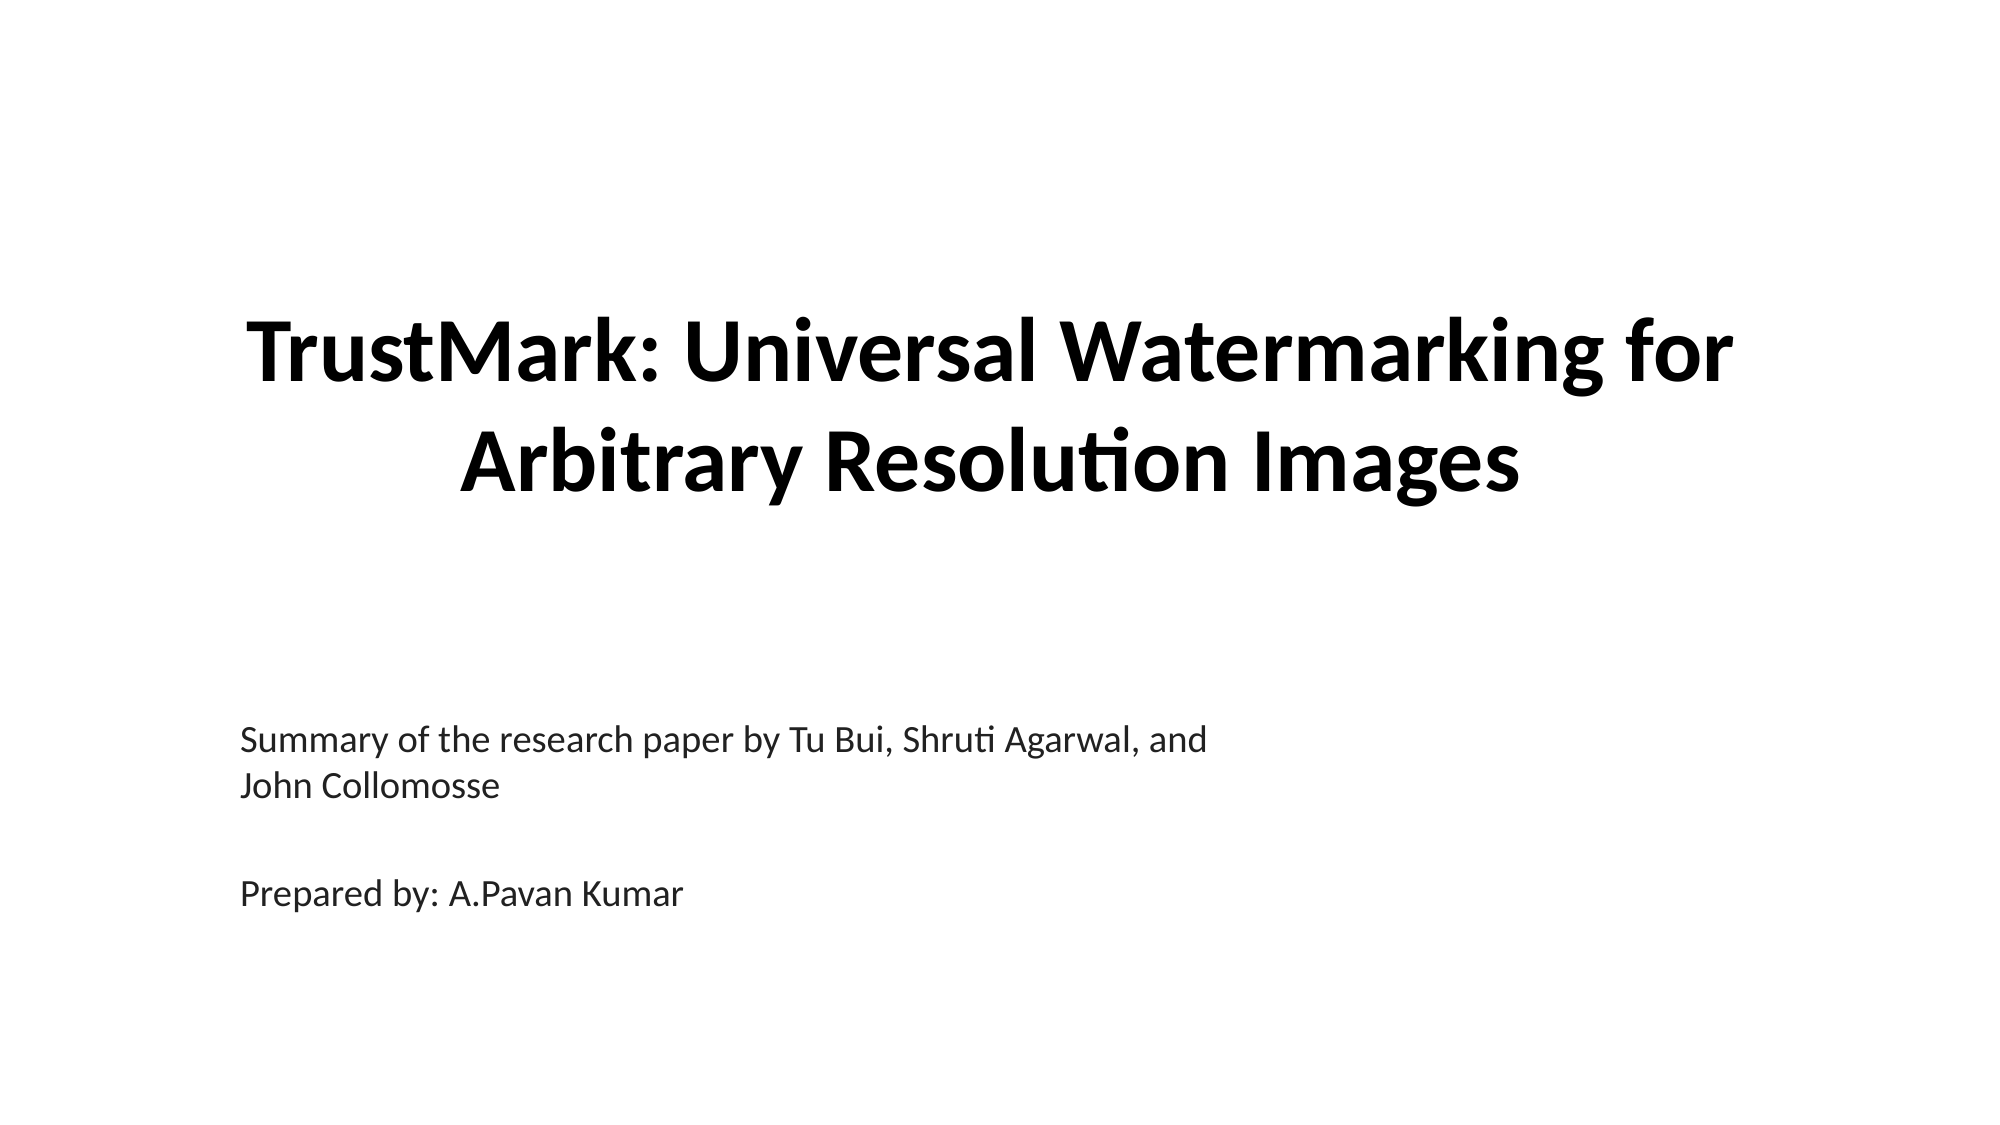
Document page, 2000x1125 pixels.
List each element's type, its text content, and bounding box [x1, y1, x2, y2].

title TrustMark: Universal Watermarking for Arbitrary Resolution Images [75, 282, 1907, 518]
subtitle Summary of the research paper by Tu Bui, Shruti Agarwal, and John Collomosse Prepared by: A.Pavan Kumar [225, 637, 1275, 925]
